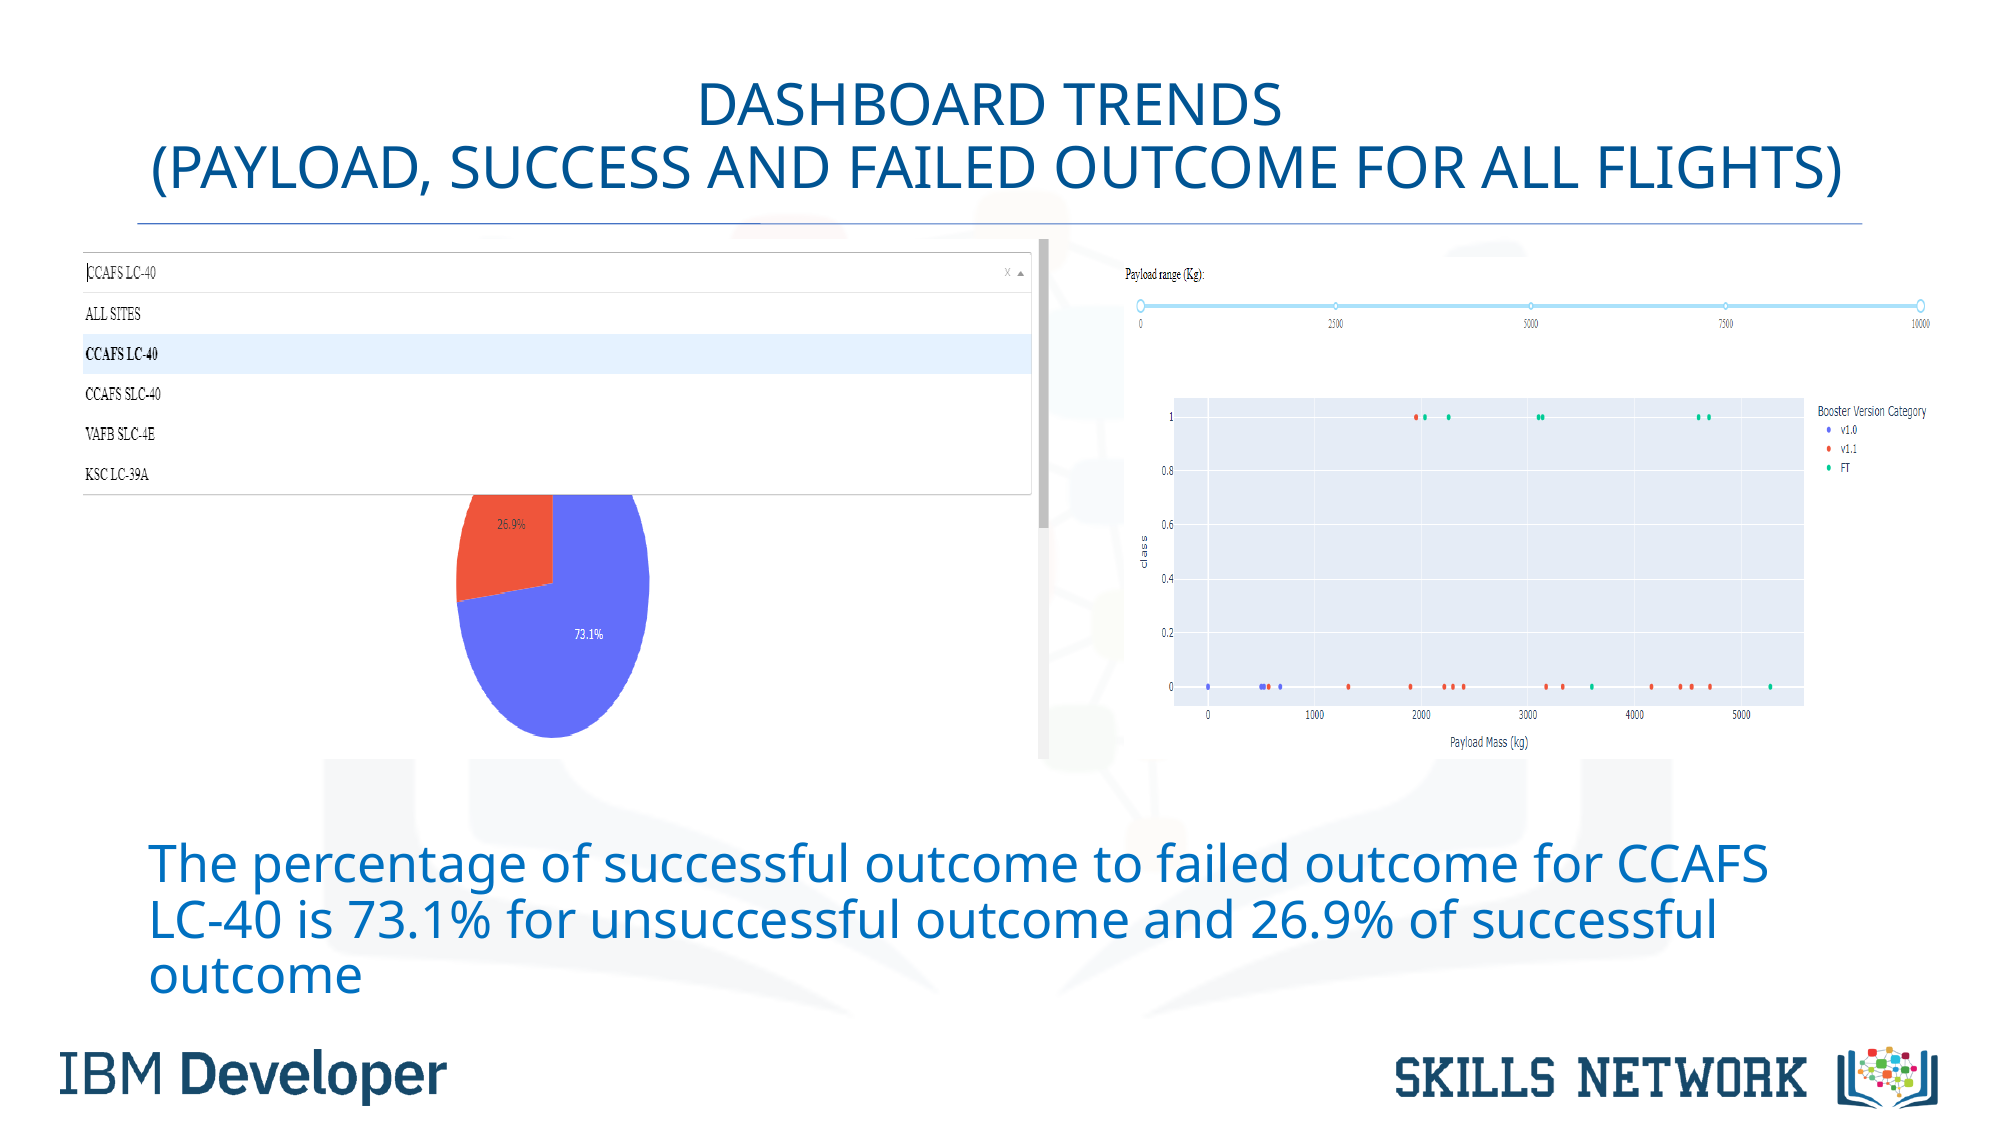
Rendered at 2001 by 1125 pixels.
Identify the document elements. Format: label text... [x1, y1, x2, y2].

picture [1123, 257, 1935, 759]
picture [55, 1045, 459, 1108]
picture [83, 239, 1049, 759]
title DASHBOARD TRENDS (PAYLOAD, SUCCESS AND FAILED OUTCOME FOR ALL FLIGHTS) [132, 59, 1863, 216]
list The percentage of successful outcome to failed outcome for CCAFS LC-40 is 73.1% for unsuccessful outcome and 26.9% of successful outcome [133, 830, 1876, 1014]
picture [1390, 1045, 1945, 1111]
